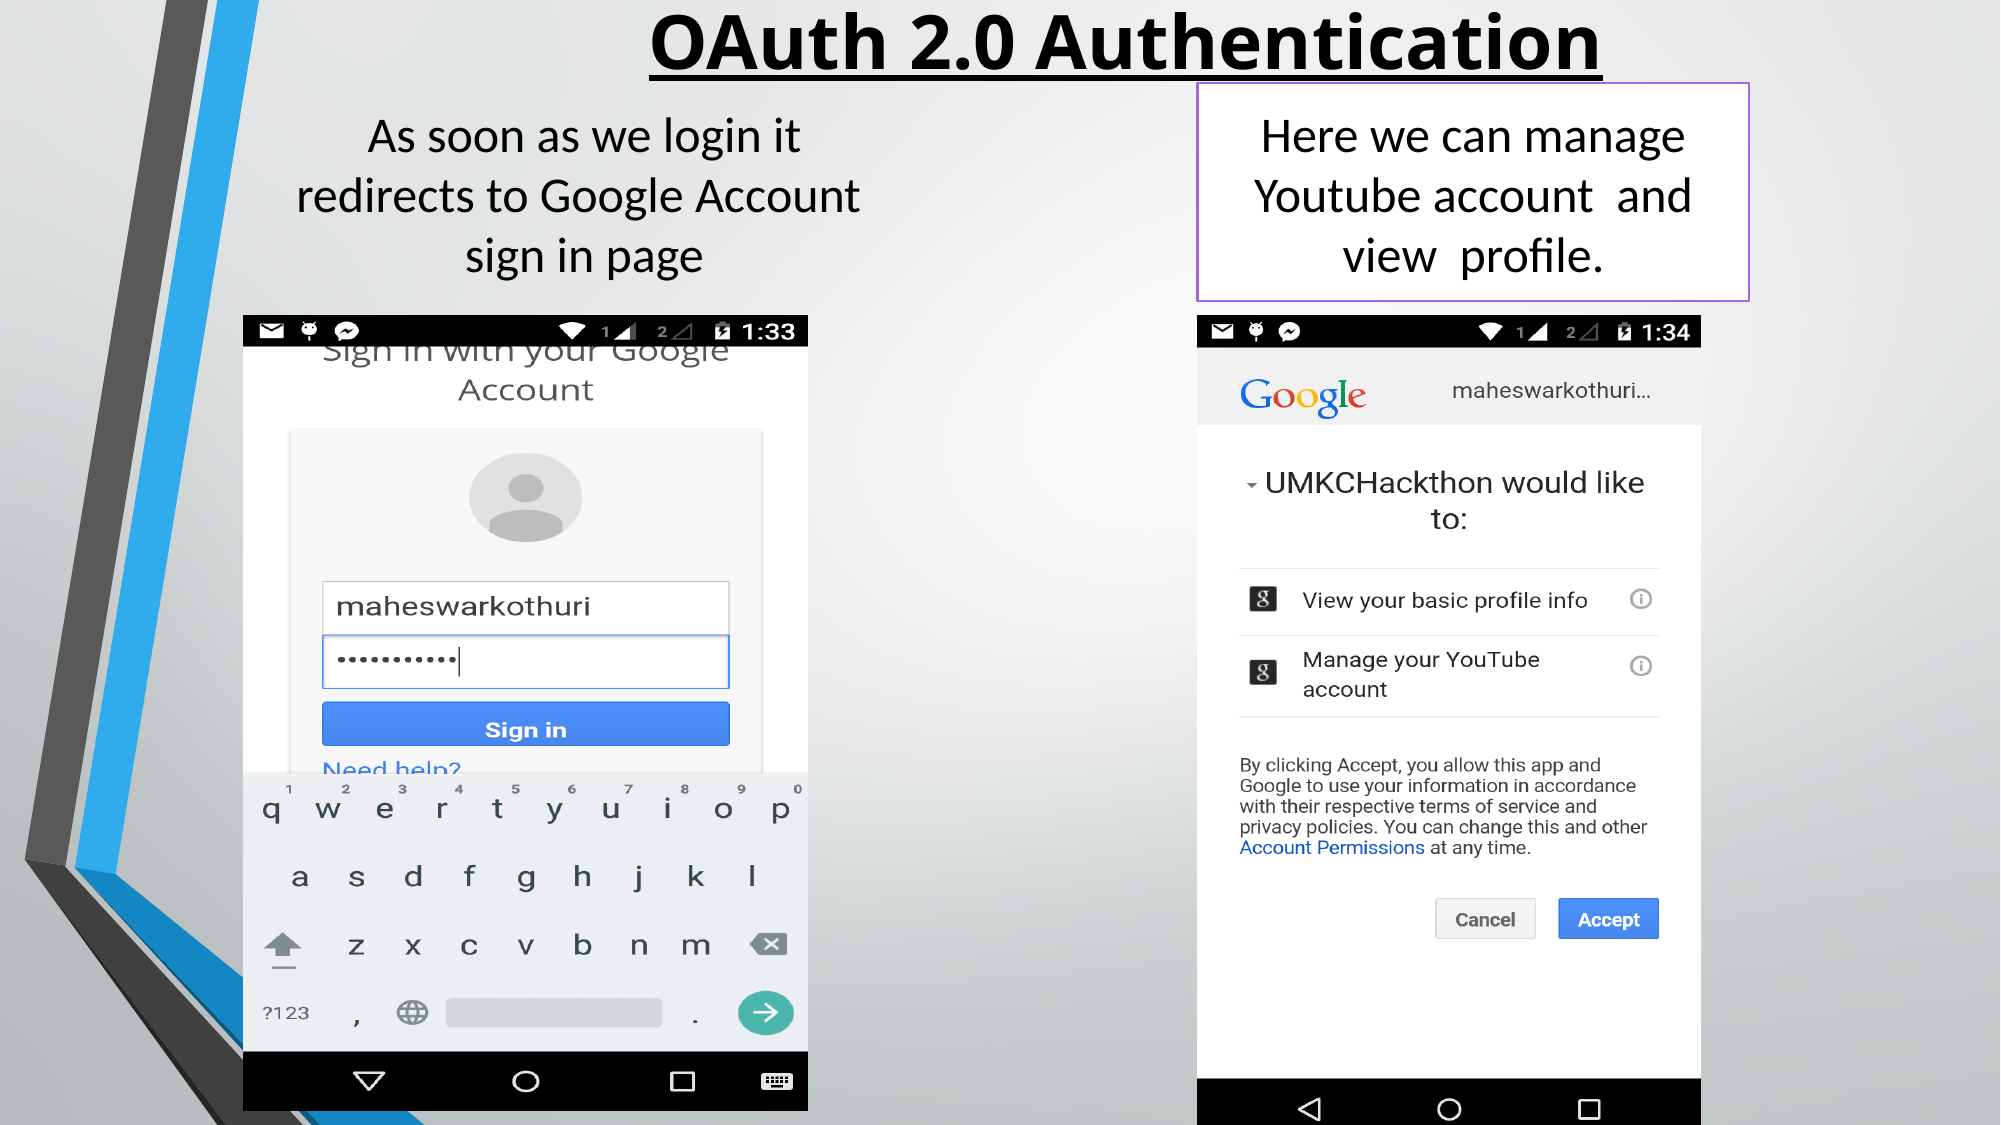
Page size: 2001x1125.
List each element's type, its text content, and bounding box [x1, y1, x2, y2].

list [1197, 315, 1701, 1125]
title As soon as we login it redirects to Google Account sign in page [259, 113, 910, 271]
text_box Here we can manage Youtube account and view profile. [1196, 82, 1750, 302]
text_box OAuth 2.0 Authentication [634, 0, 1618, 182]
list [243, 315, 808, 1111]
